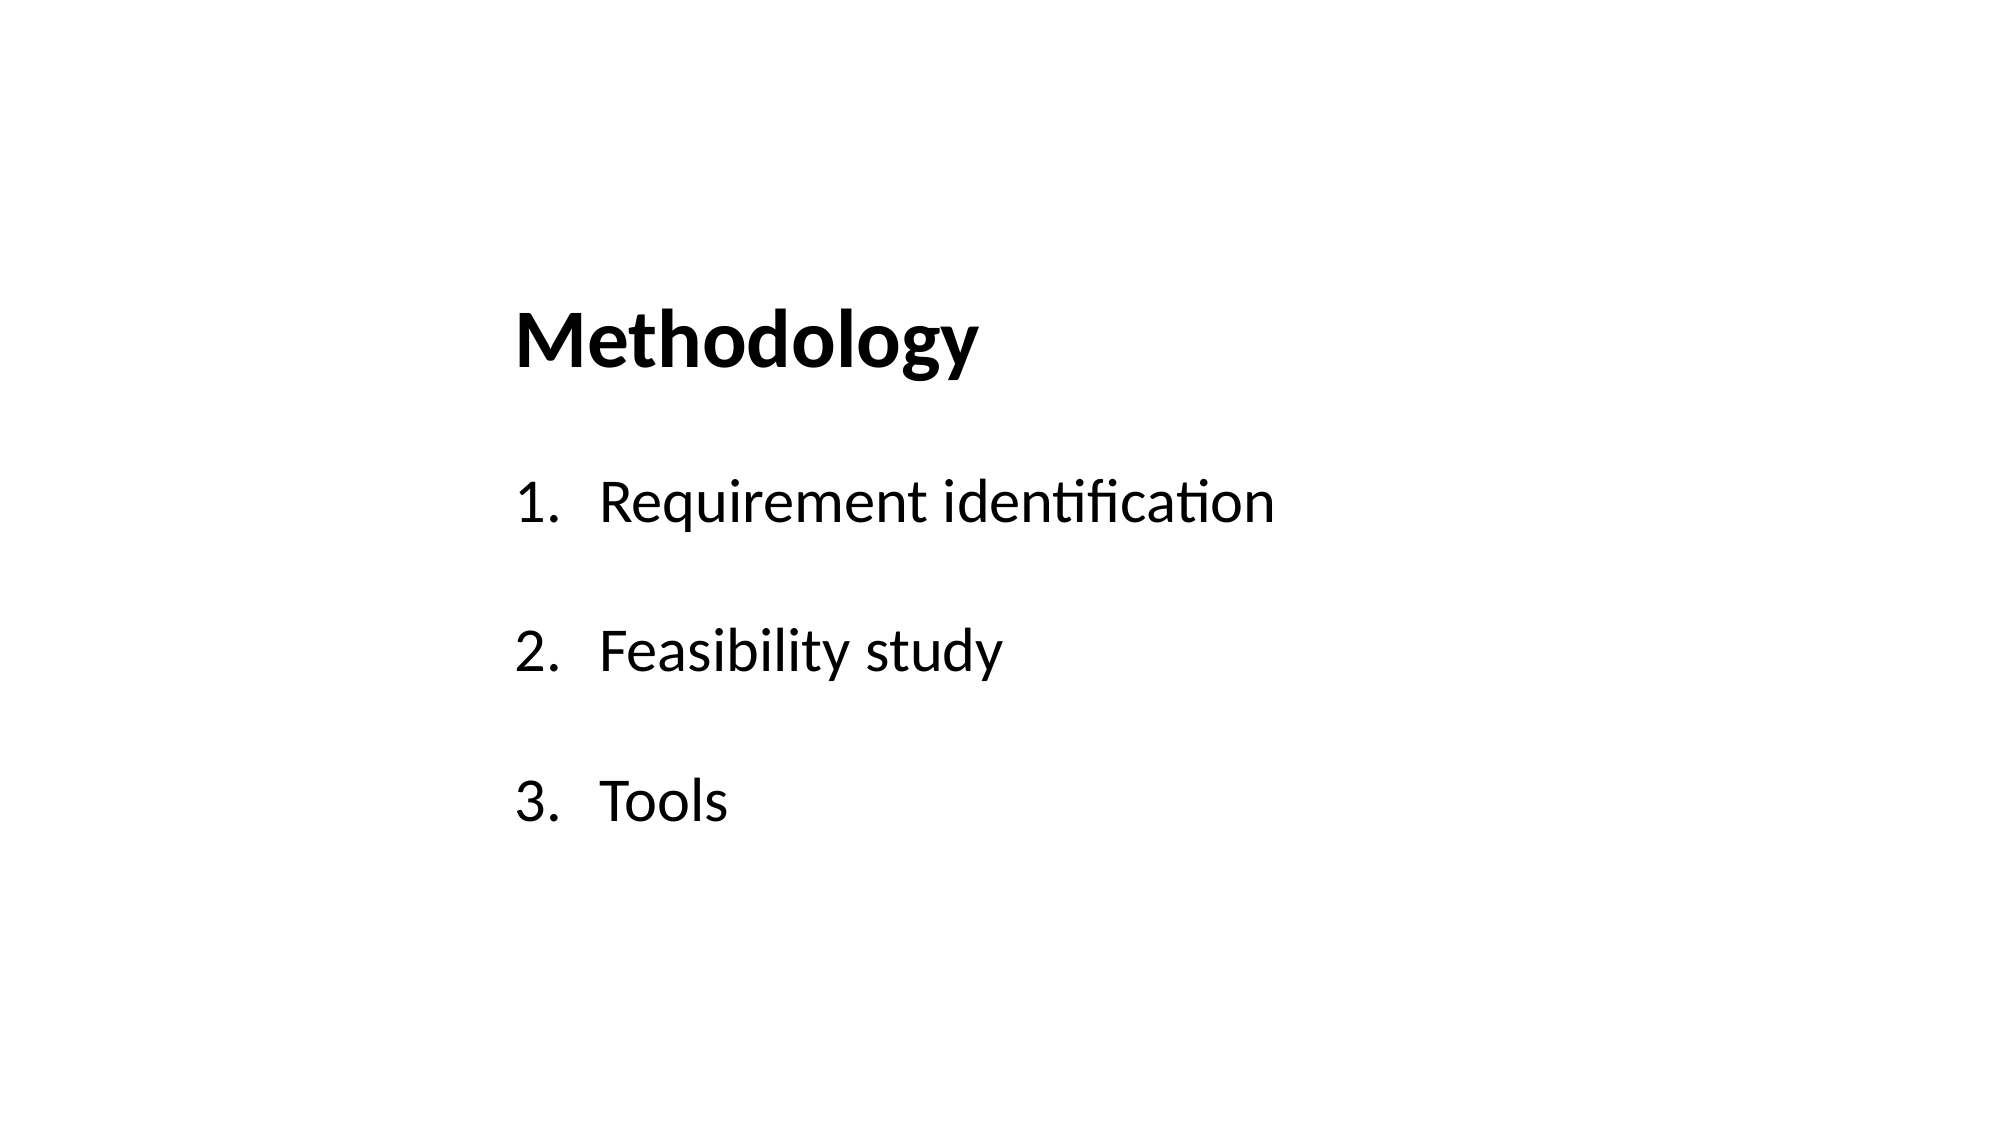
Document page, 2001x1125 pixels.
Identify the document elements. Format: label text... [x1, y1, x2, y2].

text_box Methodology Requirement identification Feasibility study Tools [500, 277, 1500, 842]
